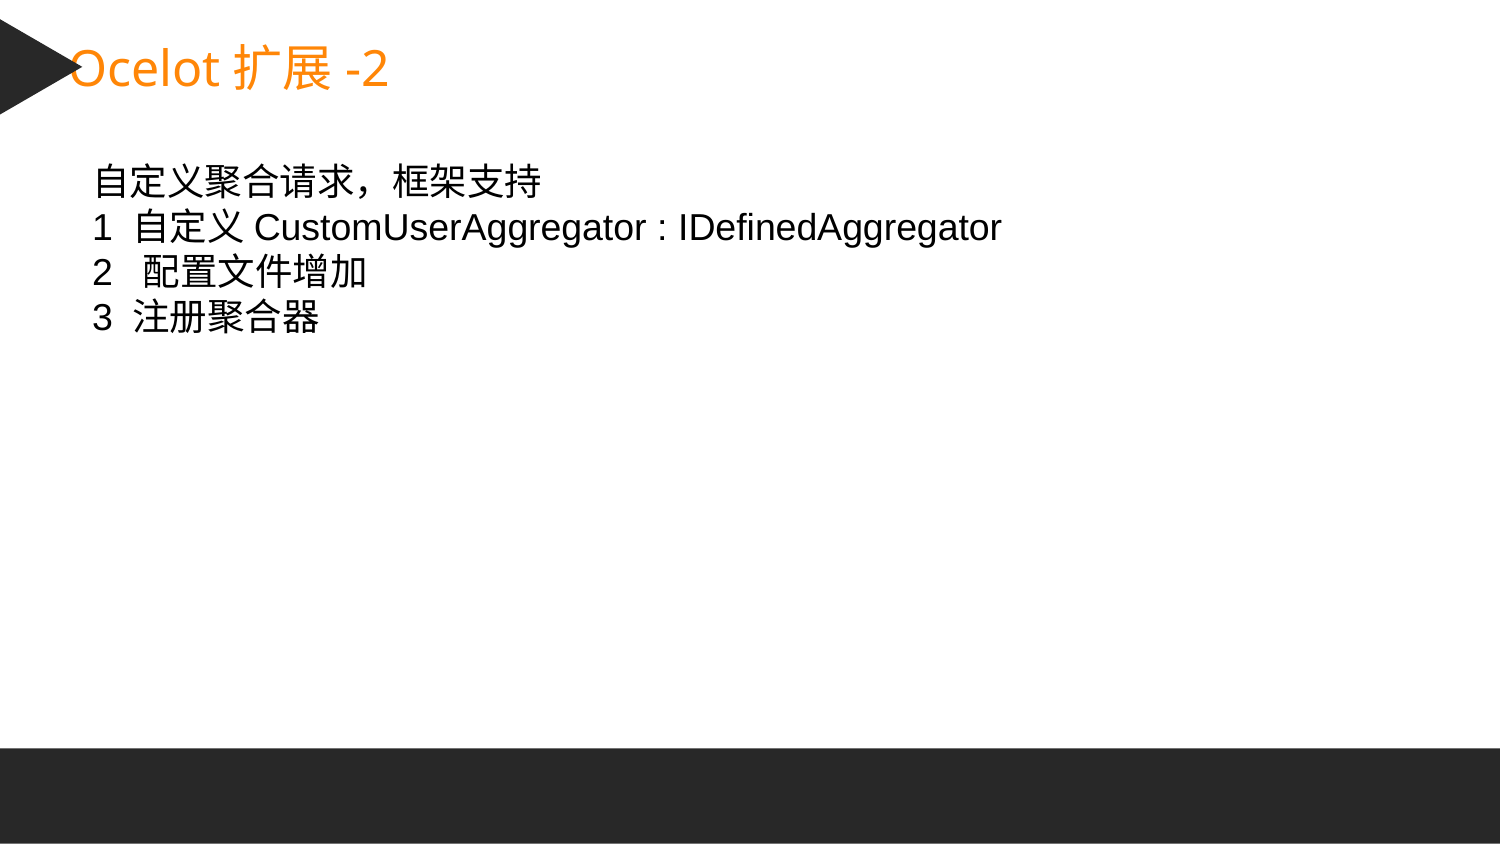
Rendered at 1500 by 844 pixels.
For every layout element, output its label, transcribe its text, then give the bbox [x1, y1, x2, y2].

text_box [0, 19, 83, 115]
text_box Ocelot扩展-2 [53, 29, 405, 104]
text_box [0, 748, 1500, 844]
text_box 自定义聚合请求，框架支持 1 自定义CustomUserAggregator : IDefinedAggregator 2 配置文件增加 3 注册聚合器 [77, 150, 1121, 345]
